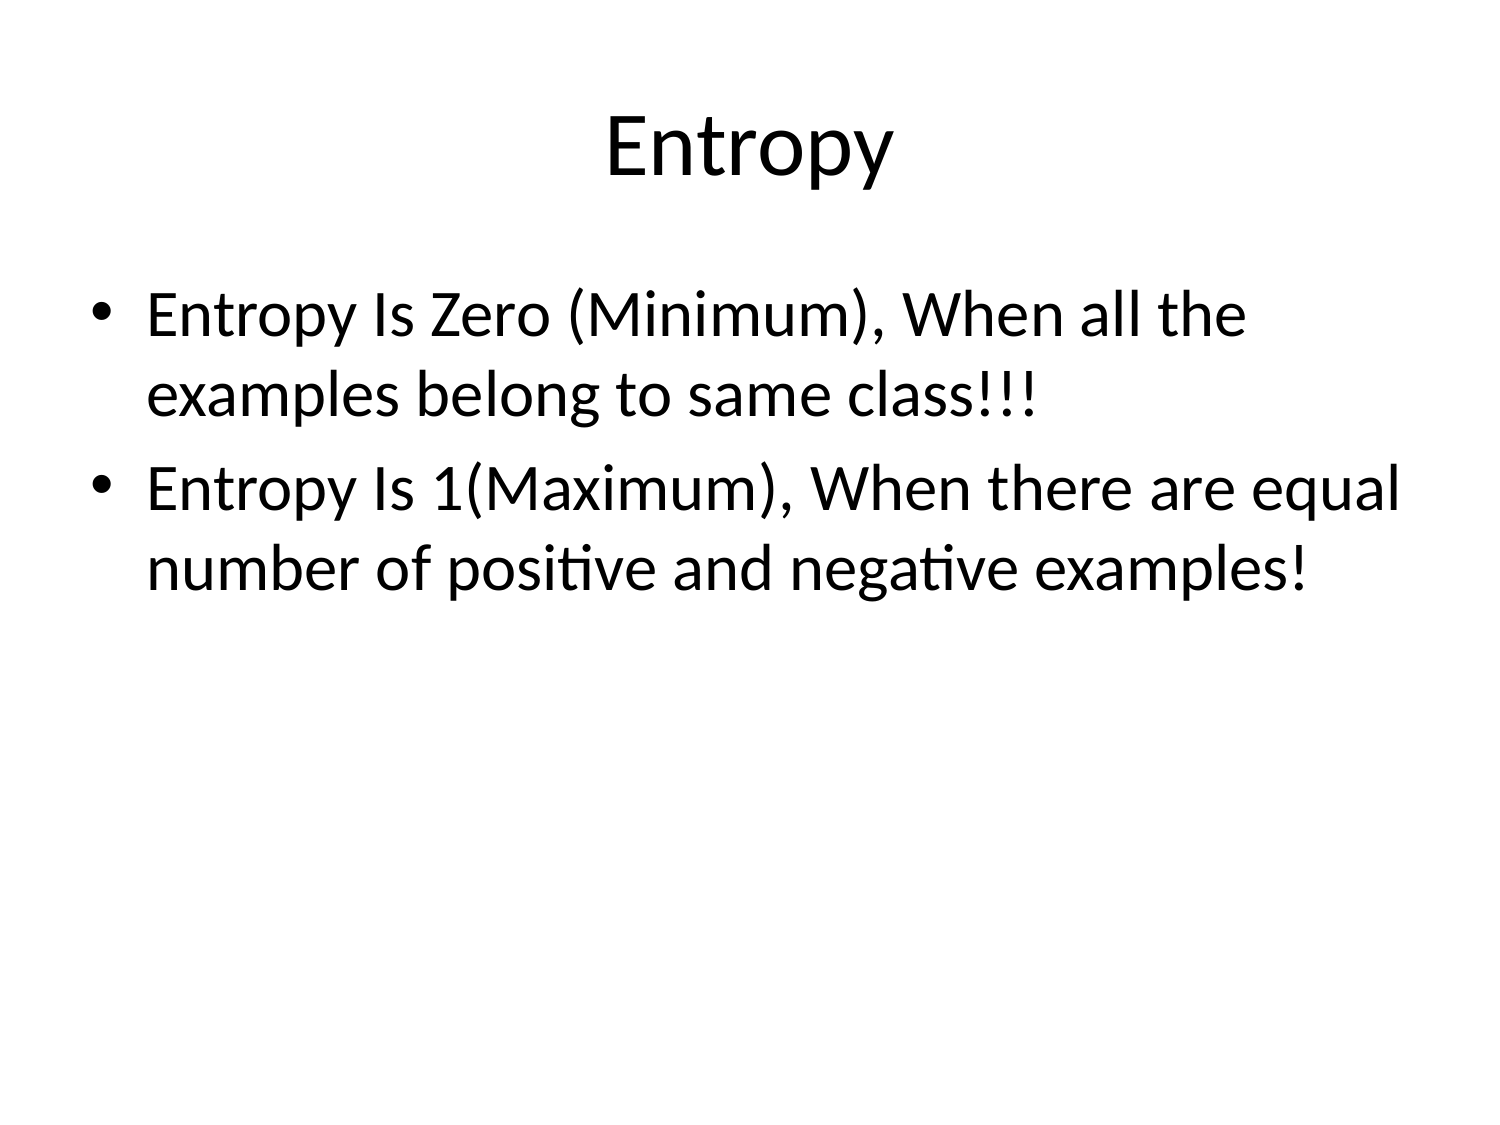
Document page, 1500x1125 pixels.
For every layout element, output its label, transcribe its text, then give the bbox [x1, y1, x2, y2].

list Entropy Is Zero (Minimum), When all the examples belong to same class!!! Entropy Is 1(Maximum), When there are equal number of positive and negative examples! [75, 262, 1425, 1005]
text_box Entropy [74, 45, 1425, 233]
